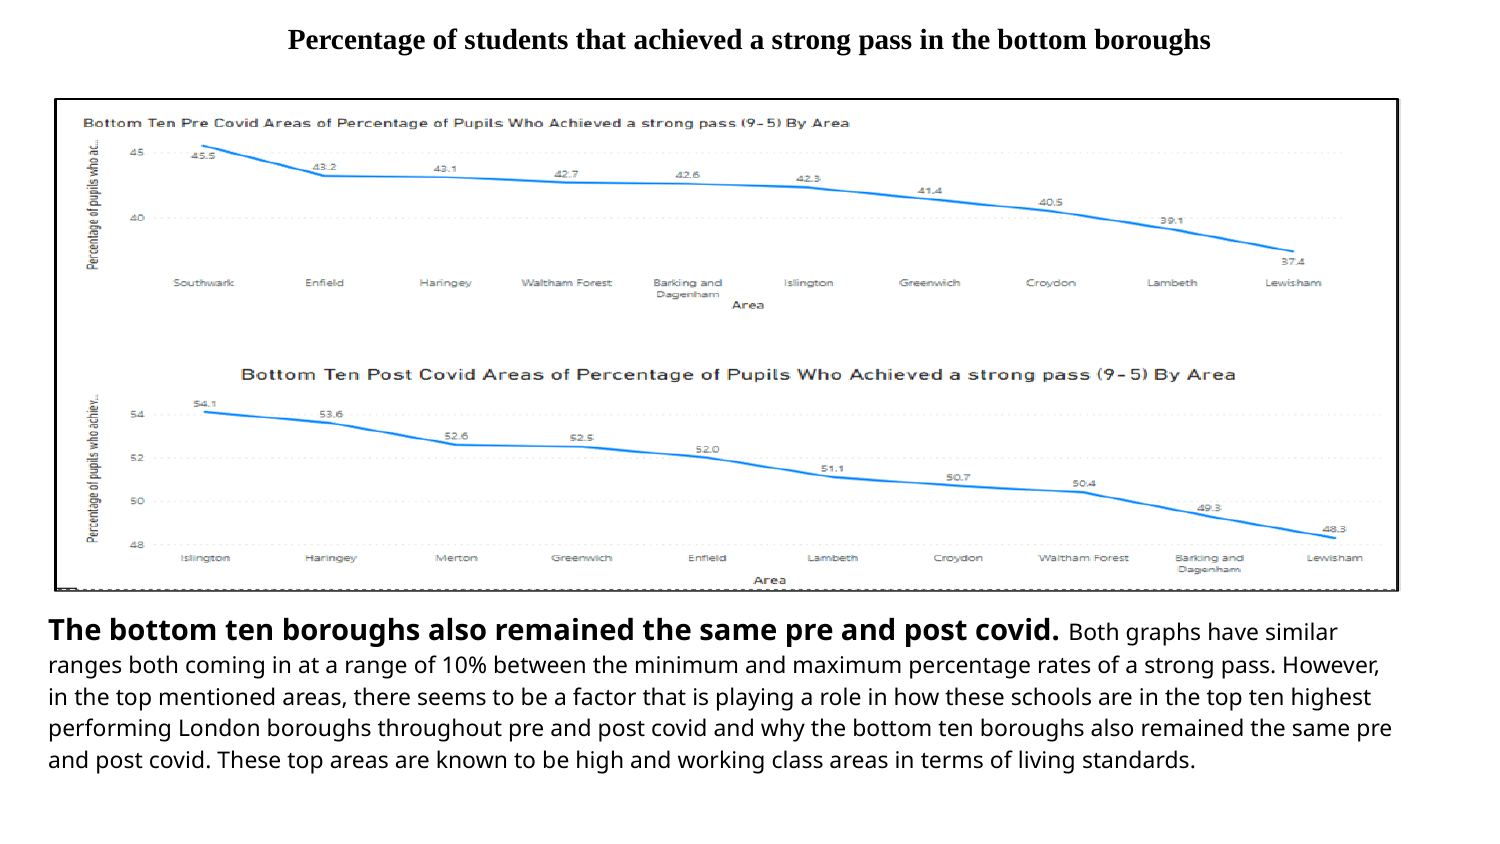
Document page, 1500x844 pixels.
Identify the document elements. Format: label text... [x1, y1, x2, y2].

picture [53, 97, 1401, 592]
text_box The bottom ten boroughs also remained the same pre and post covid. Both graphs have similar ranges both coming in at a range of 10% between the minimum and maximum percentage rates of a strong pass. However, in the top mentioned areas, there seems to be a factor that is playing a role in how these schools are in the top ten highest performing London boroughs throughout pre and post covid and why the bottom ten boroughs also remained the same pre and post covid. These top areas are known to be high and working class areas in terms of living standards. [33, 591, 1421, 844]
text_box Percentage of students that achieved a strong pass in the bottom boroughs [234, 0, 1266, 95]
